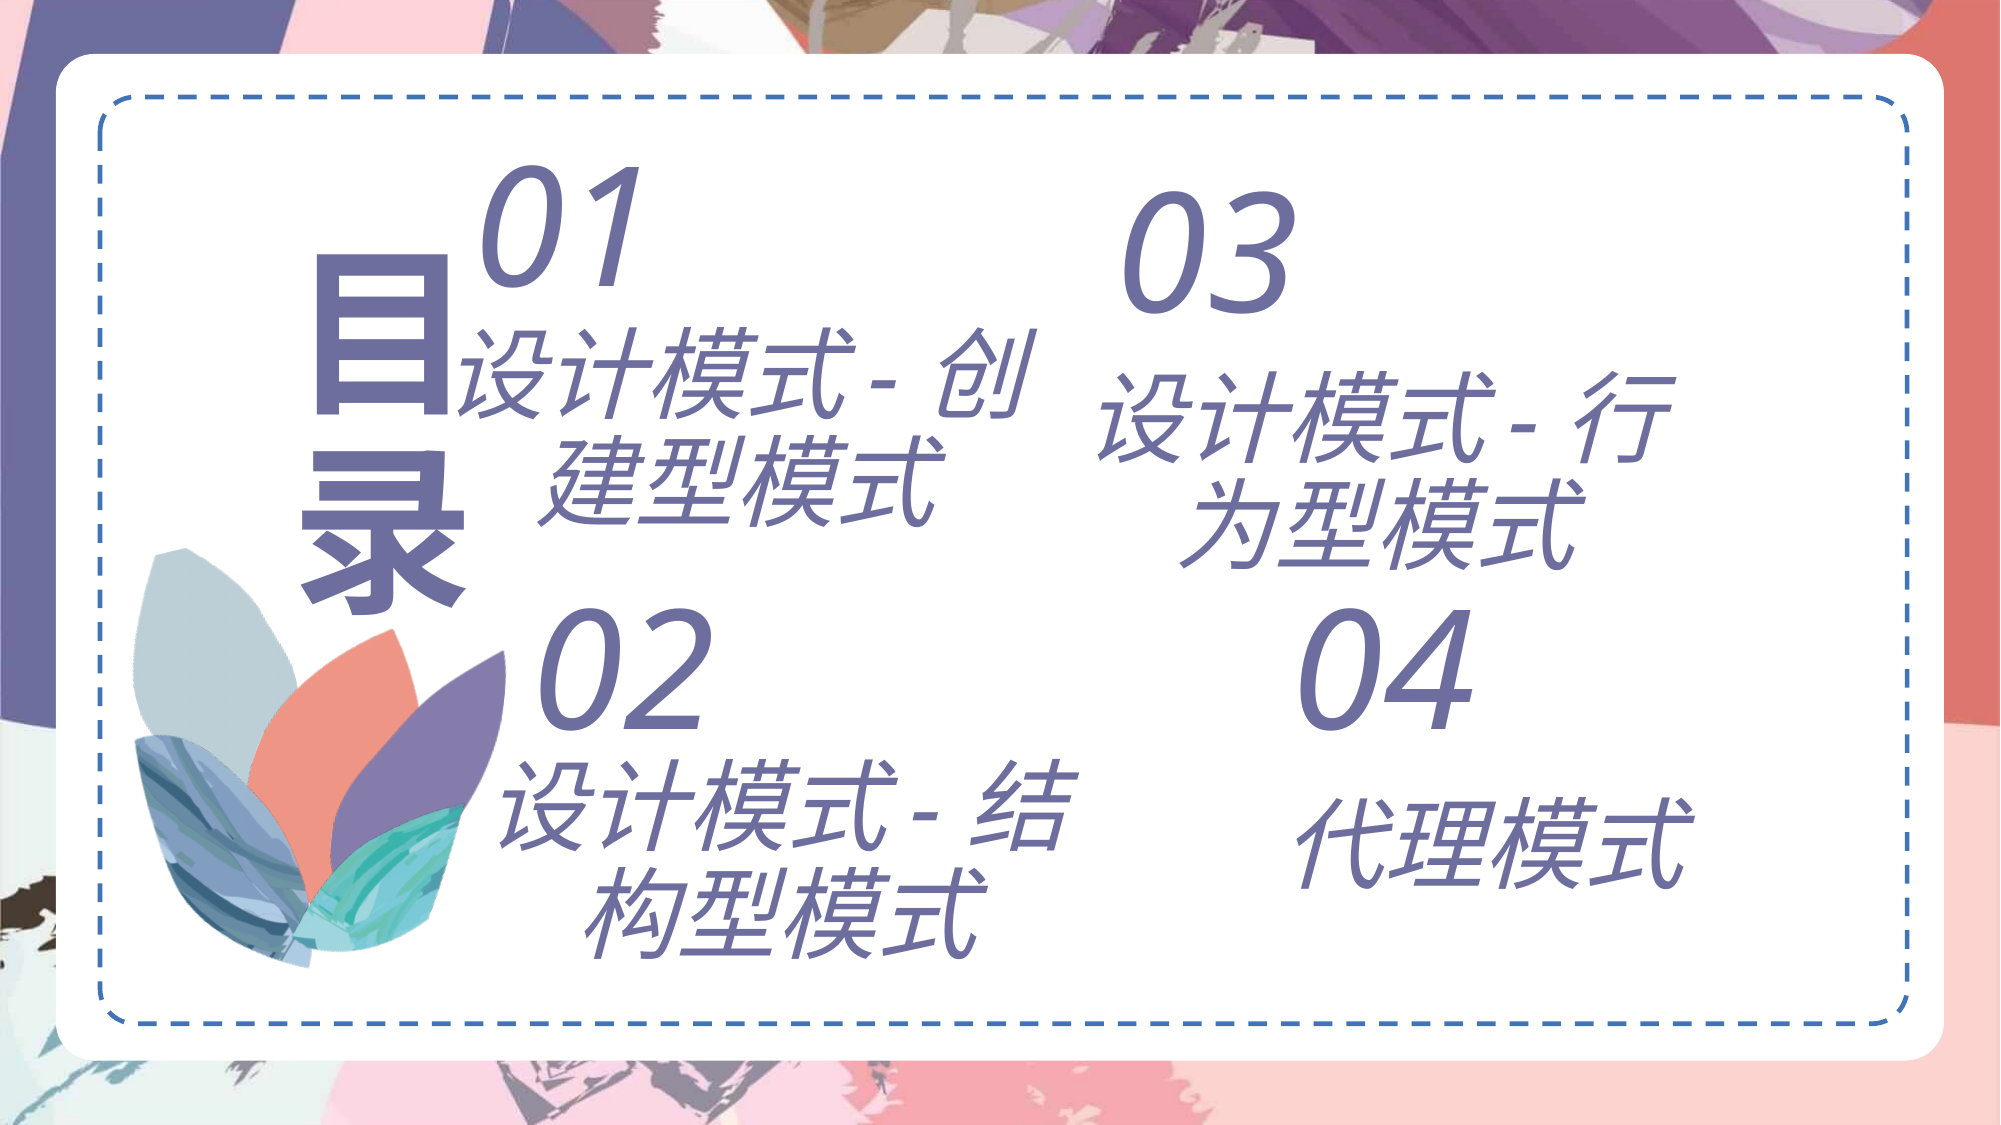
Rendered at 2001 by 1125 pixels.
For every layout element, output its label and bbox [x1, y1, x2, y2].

text_box [405, 129, 1064, 549]
picture [0, 0, 2000, 1125]
text_box [1224, 589, 1743, 911]
text_box [1045, 165, 1704, 700]
text_box [452, 589, 1101, 1088]
